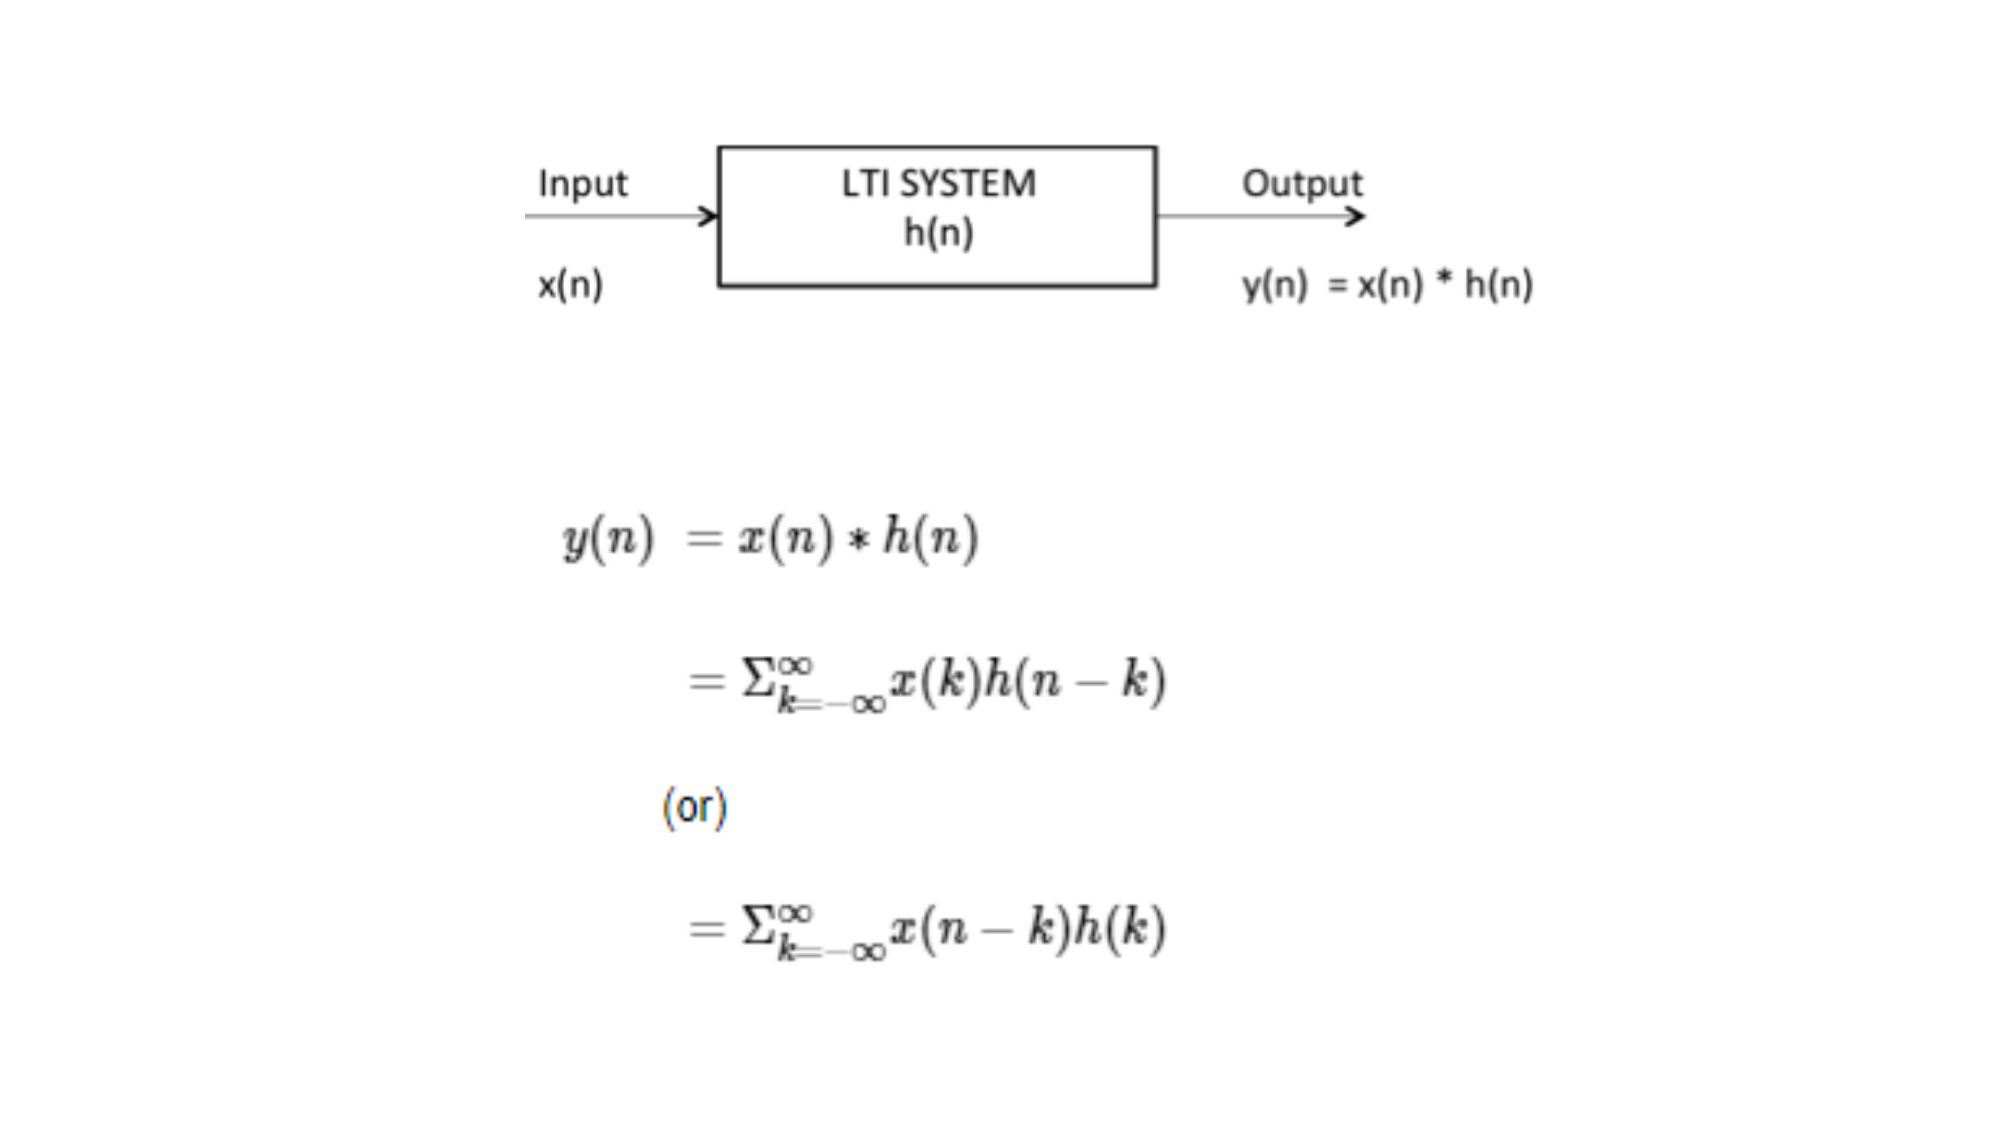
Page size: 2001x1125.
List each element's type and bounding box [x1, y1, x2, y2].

picture [515, 484, 1651, 1004]
picture [525, 144, 1551, 317]
